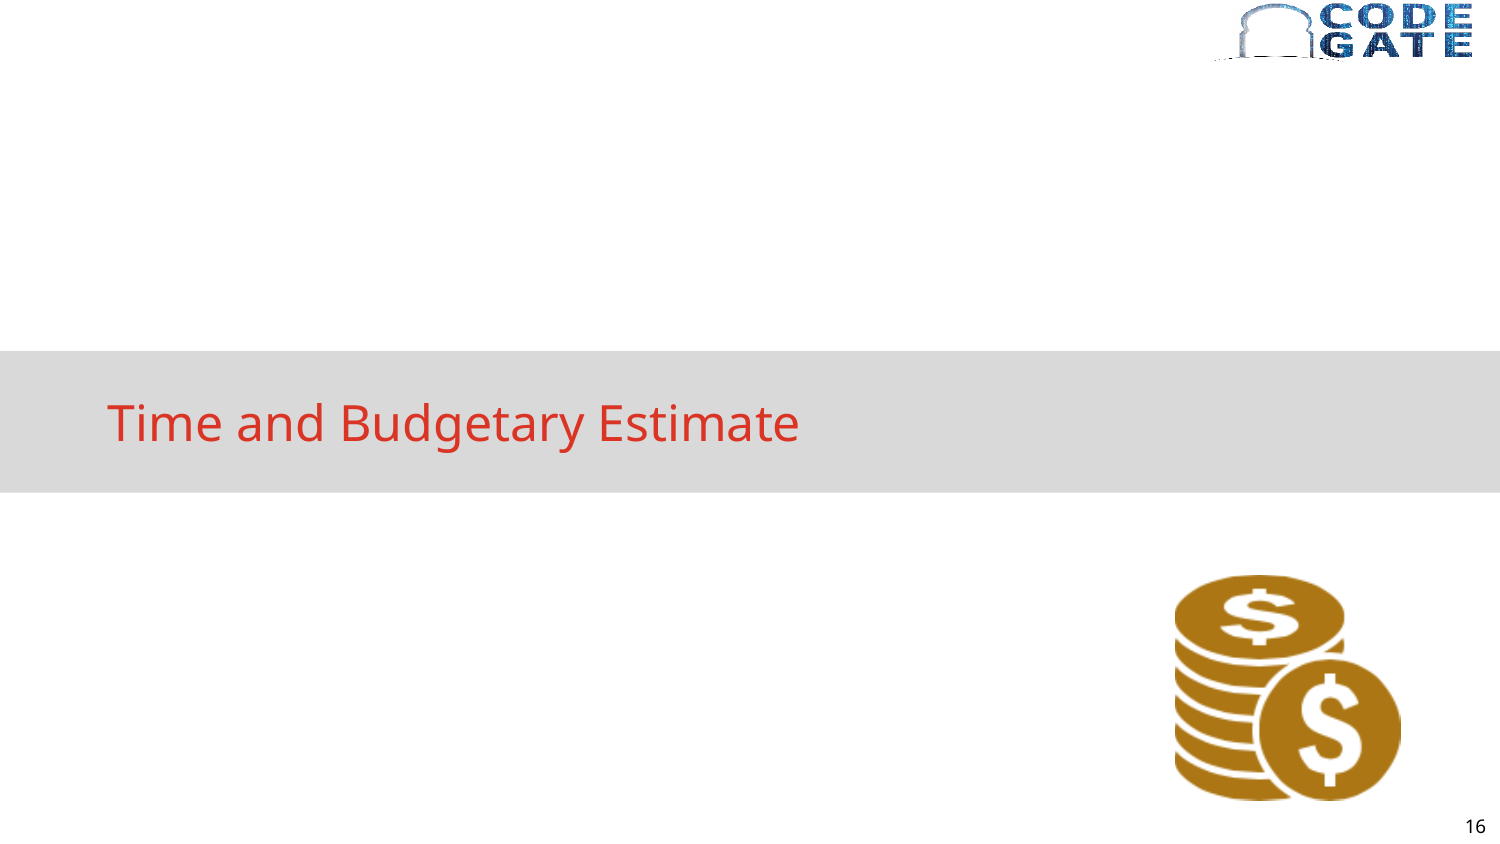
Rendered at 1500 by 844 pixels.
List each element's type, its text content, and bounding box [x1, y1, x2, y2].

picture [1209, 0, 1473, 66]
picture [1174, 575, 1401, 801]
text_box Time and Budgetary Estimate [0, 350, 1500, 493]
